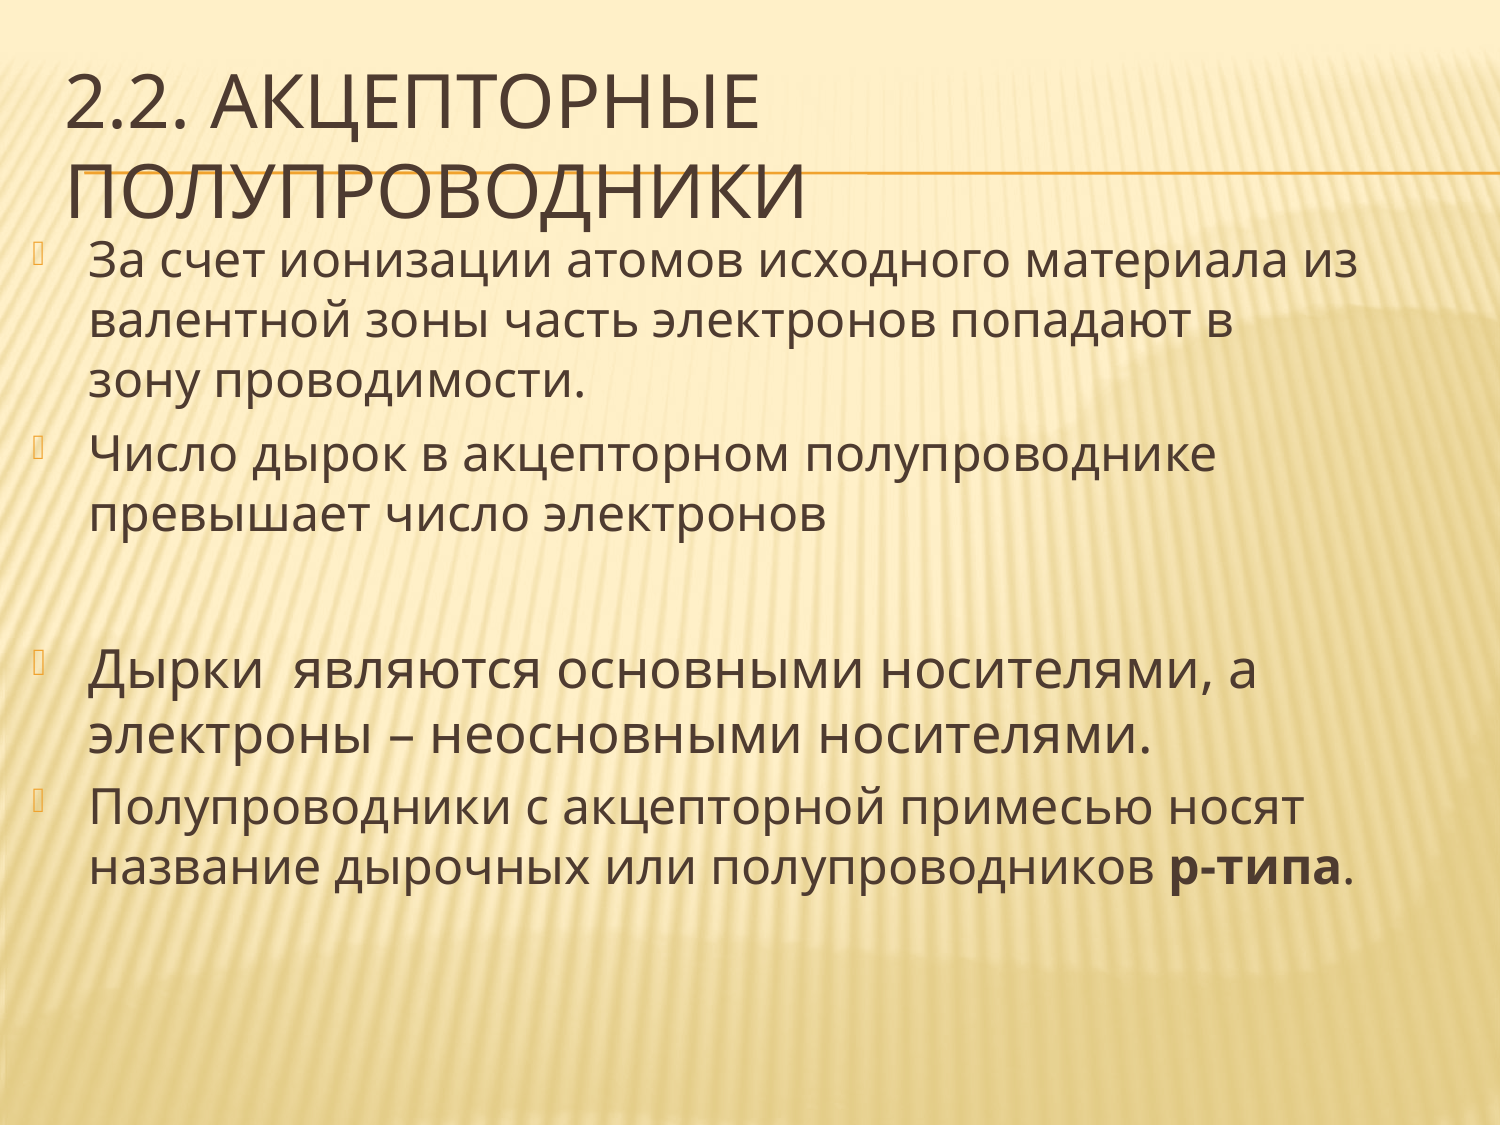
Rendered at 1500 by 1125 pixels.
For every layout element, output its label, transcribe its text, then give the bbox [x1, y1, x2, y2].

title 2.2. акцепторные полупроводники [50, 75, 1475, 213]
